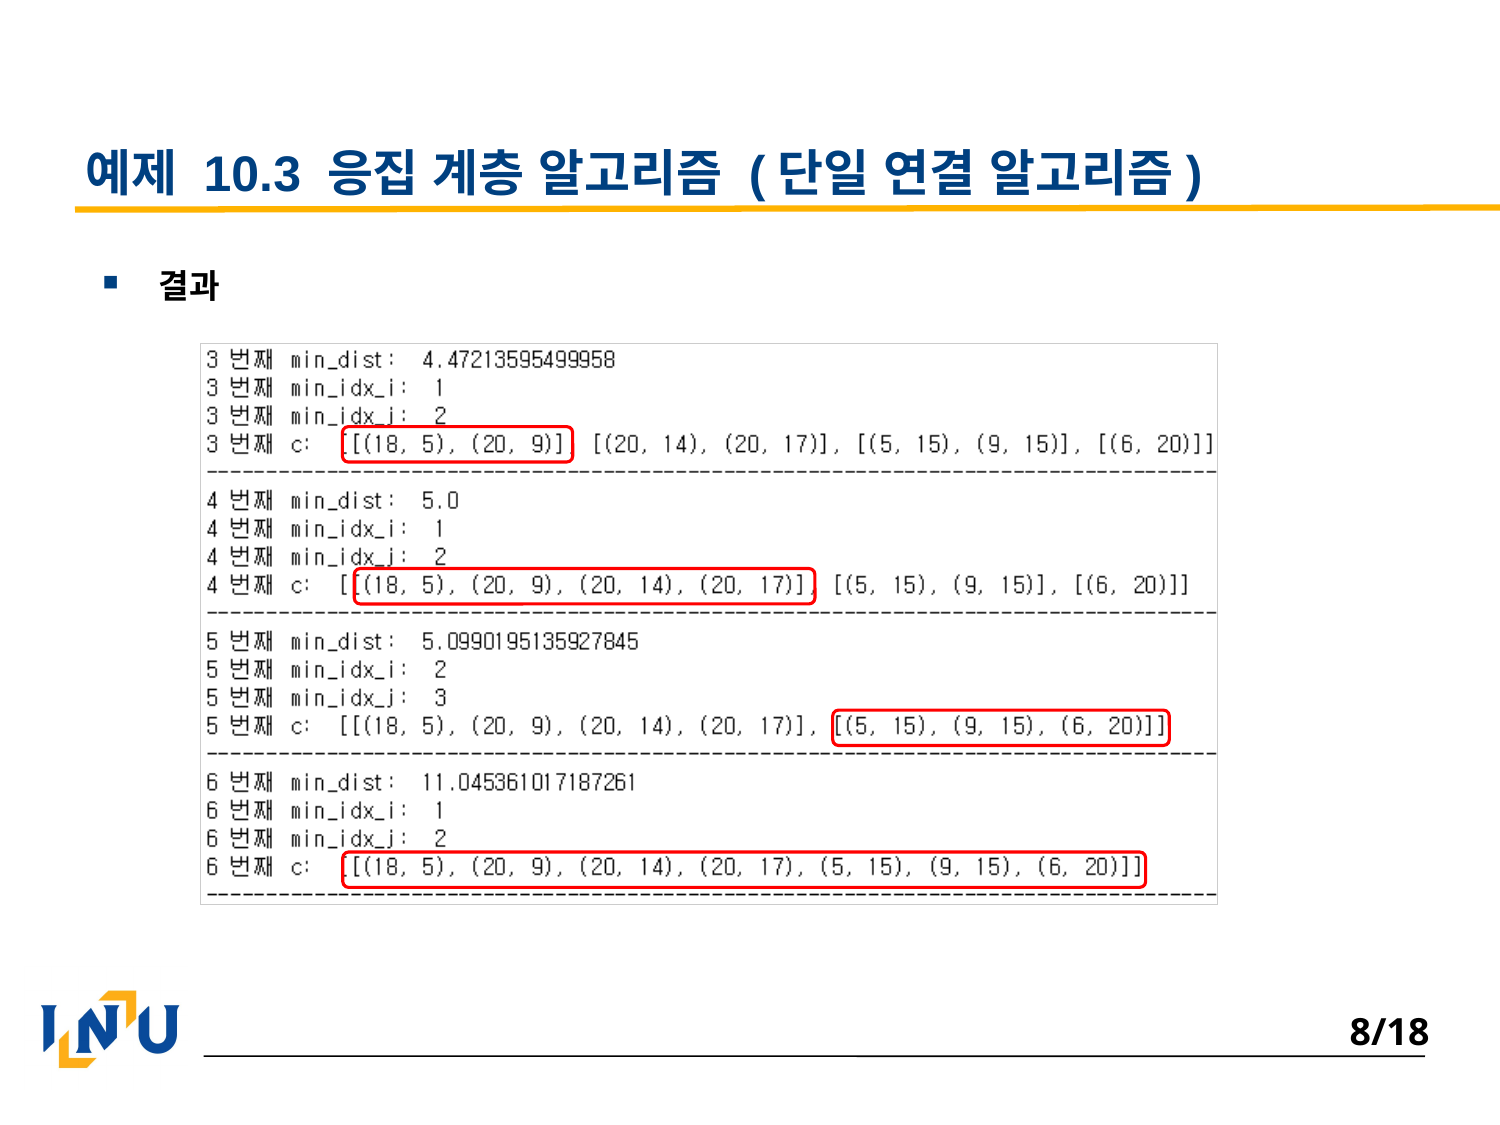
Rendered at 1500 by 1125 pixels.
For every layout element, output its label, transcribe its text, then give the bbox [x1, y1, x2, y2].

title 예제 10.3 응집 계층 알고리즘 (단일 연결 알고리즘) [70, 119, 1306, 210]
picture [200, 343, 1219, 906]
picture [24, 966, 188, 1090]
list 결과 [87, 237, 1457, 919]
